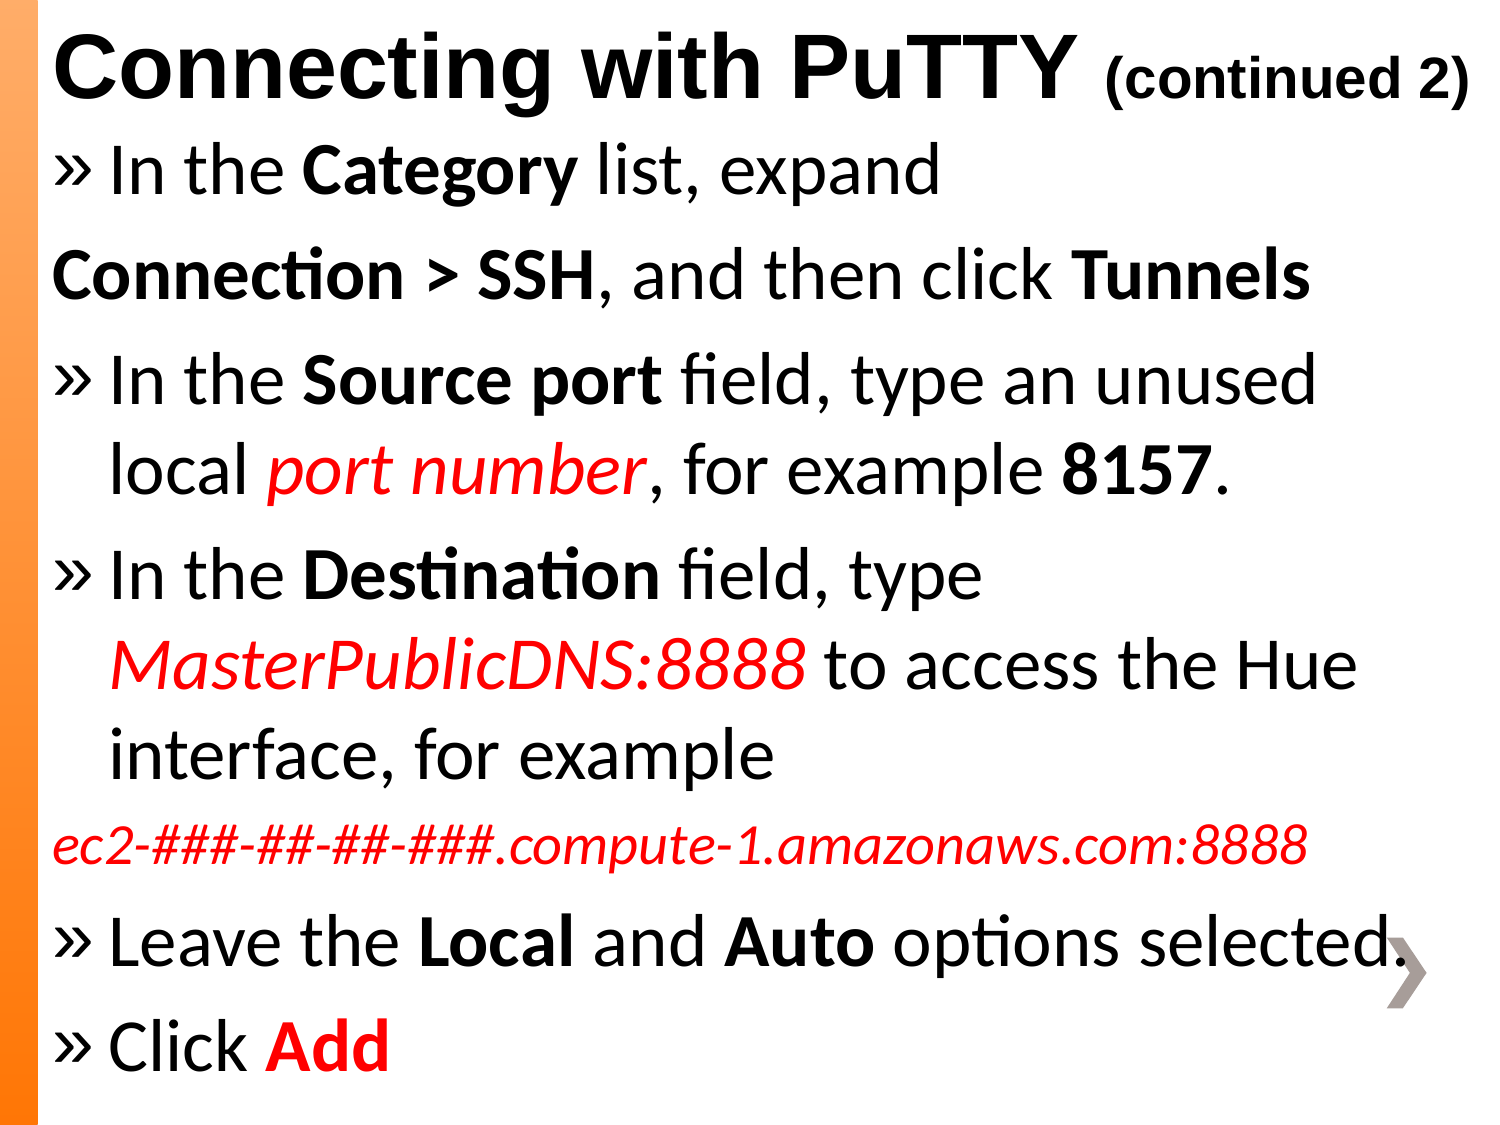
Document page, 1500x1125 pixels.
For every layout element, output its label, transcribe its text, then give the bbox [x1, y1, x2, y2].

text_box In the Category list, expand Connection > SSH, and then click Tunnels In the Source port field, type an unused local port number, for example 8157. In the Destination field, type MasterPublicDNS:8888 to access the Hue interface, for example ec2-###-##-##-###.compute-1.amazonaws.com:8888 Leave the Local and Auto options selected. Click Add [37, 112, 1500, 1113]
text_box Connecting with PuTTY (continued 2) [37, 0, 1500, 112]
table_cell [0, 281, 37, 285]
